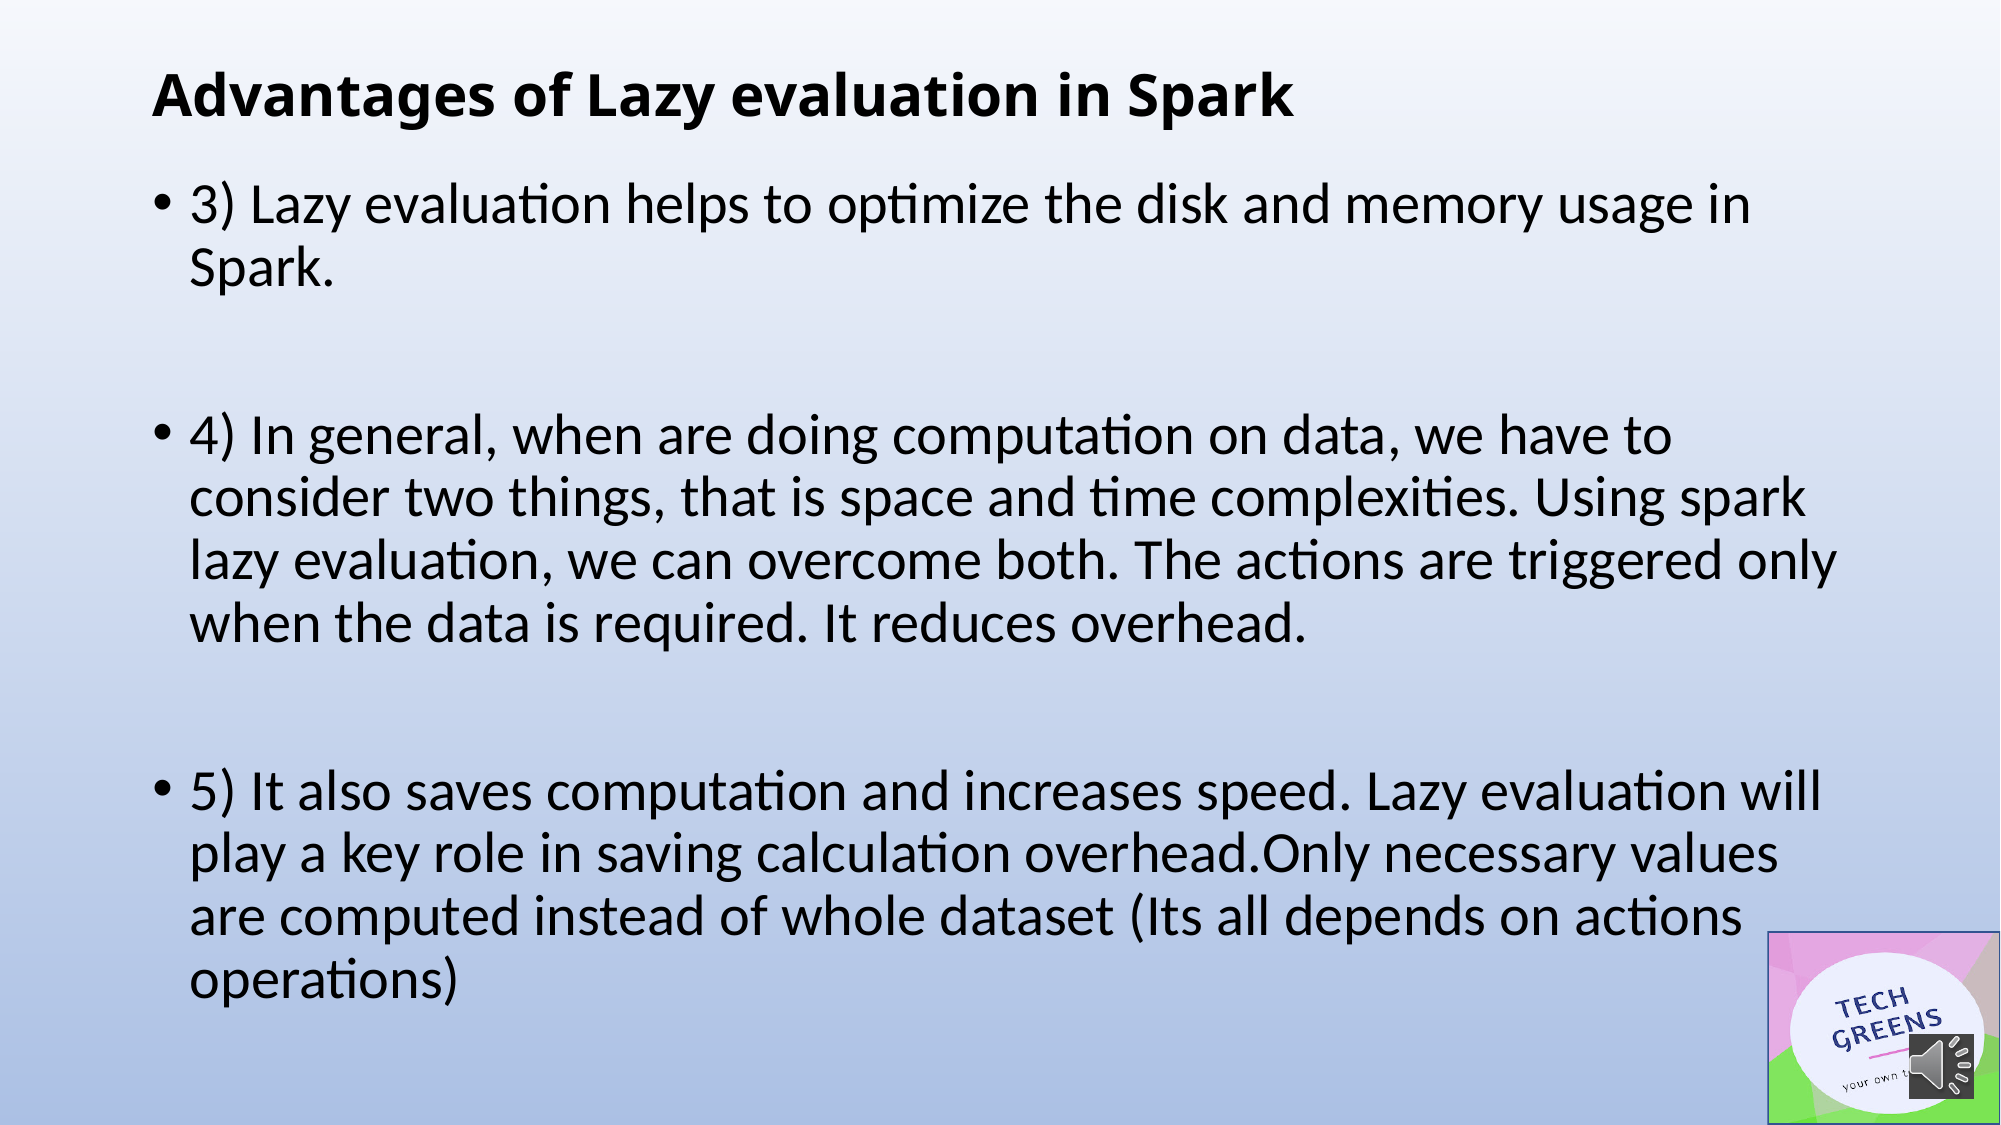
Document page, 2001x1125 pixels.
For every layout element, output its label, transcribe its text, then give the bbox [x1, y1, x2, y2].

list 3) Lazy evaluation helps to optimize the disk and memory usage in Spark. 4) In general, when are doing computation on data, we have to consider two things, that is space and time complexities. Using spark lazy evaluation, we can overcome both. The actions are triggered only when the data is required. It reduces overhead. 5) It also saves computation and increases speed. Lazy evaluation will play a key role in saving calculation overhead.Only necessary values are computed instead of whole dataset (Its all depends on actions operations) [137, 166, 1863, 1034]
picture [1769, 933, 1999, 1123]
title Advantages of Lazy evaluation in Spark [137, 59, 1863, 135]
